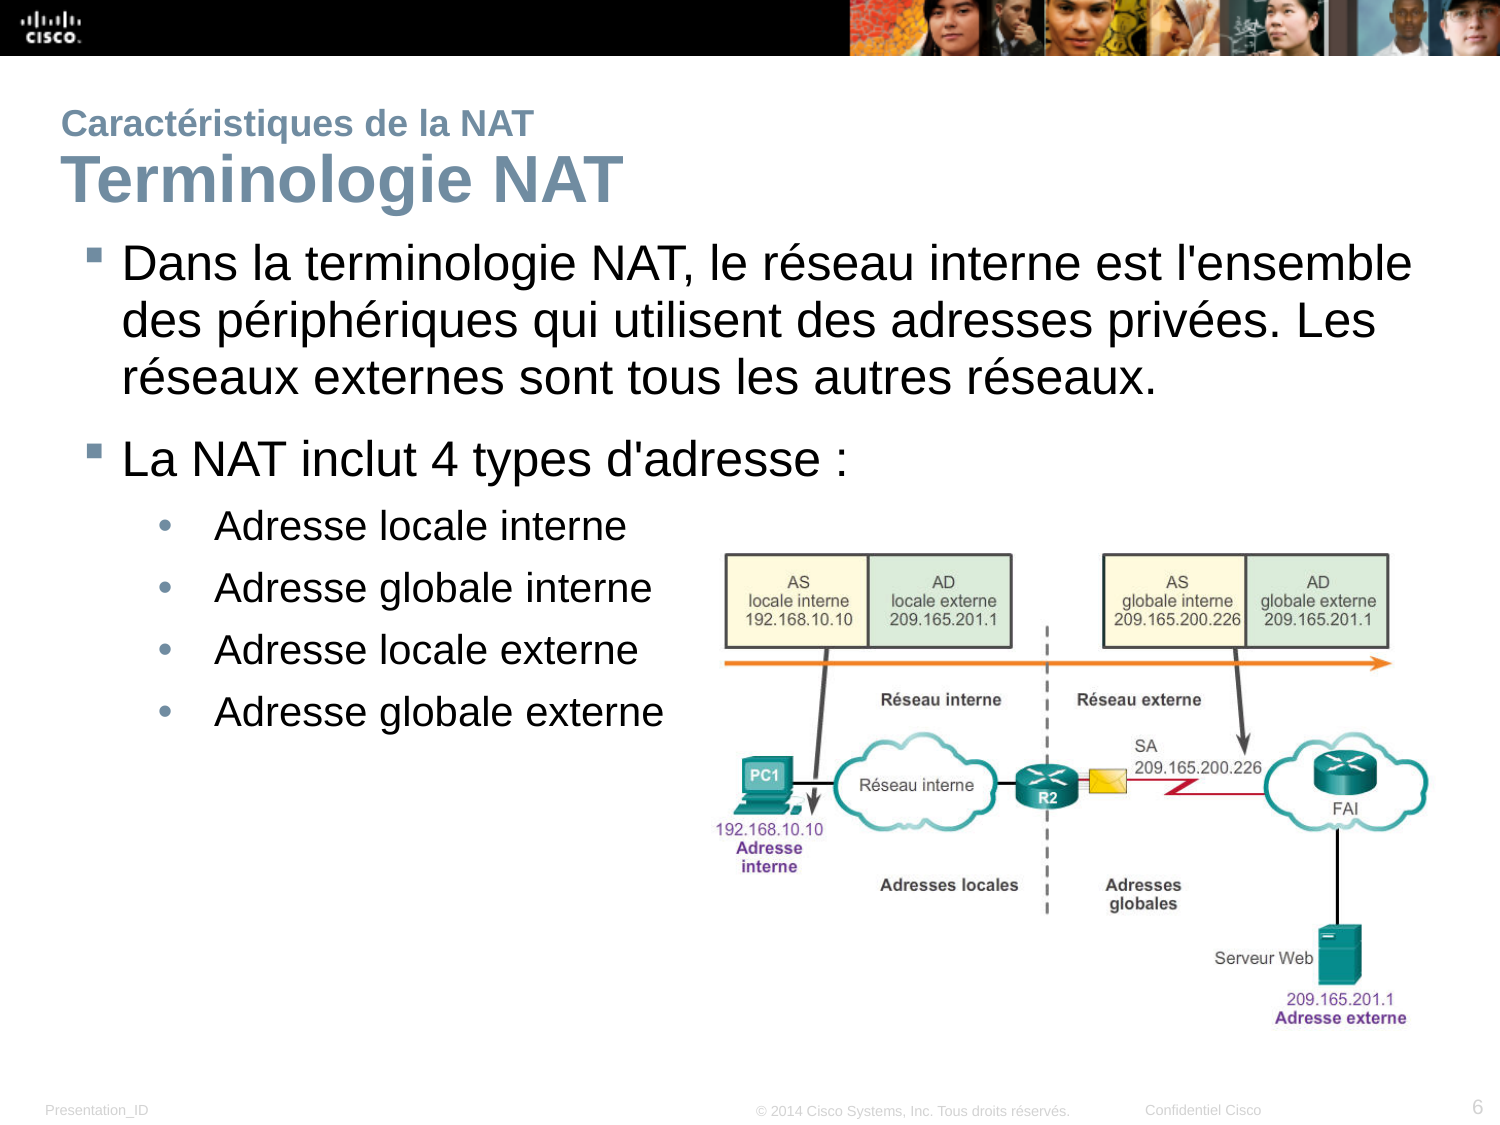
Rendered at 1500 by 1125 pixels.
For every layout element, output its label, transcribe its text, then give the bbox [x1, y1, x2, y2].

list Dans la terminologie NAT, le réseau interne est l'ensemble des périphériques qui utilisent des adresses privées. Les réseaux externes sont tous les autres réseaux. La NAT inclut 4 types d'adresse : Adresse locale interne Adresse globale interne Adresse locale externe Adresse globale externe [69, 227, 1472, 965]
title Caractéristiques de la NAT Terminologie NAT [47, 85, 1384, 224]
picture [0, 0, 1500, 56]
picture [703, 512, 1446, 1067]
